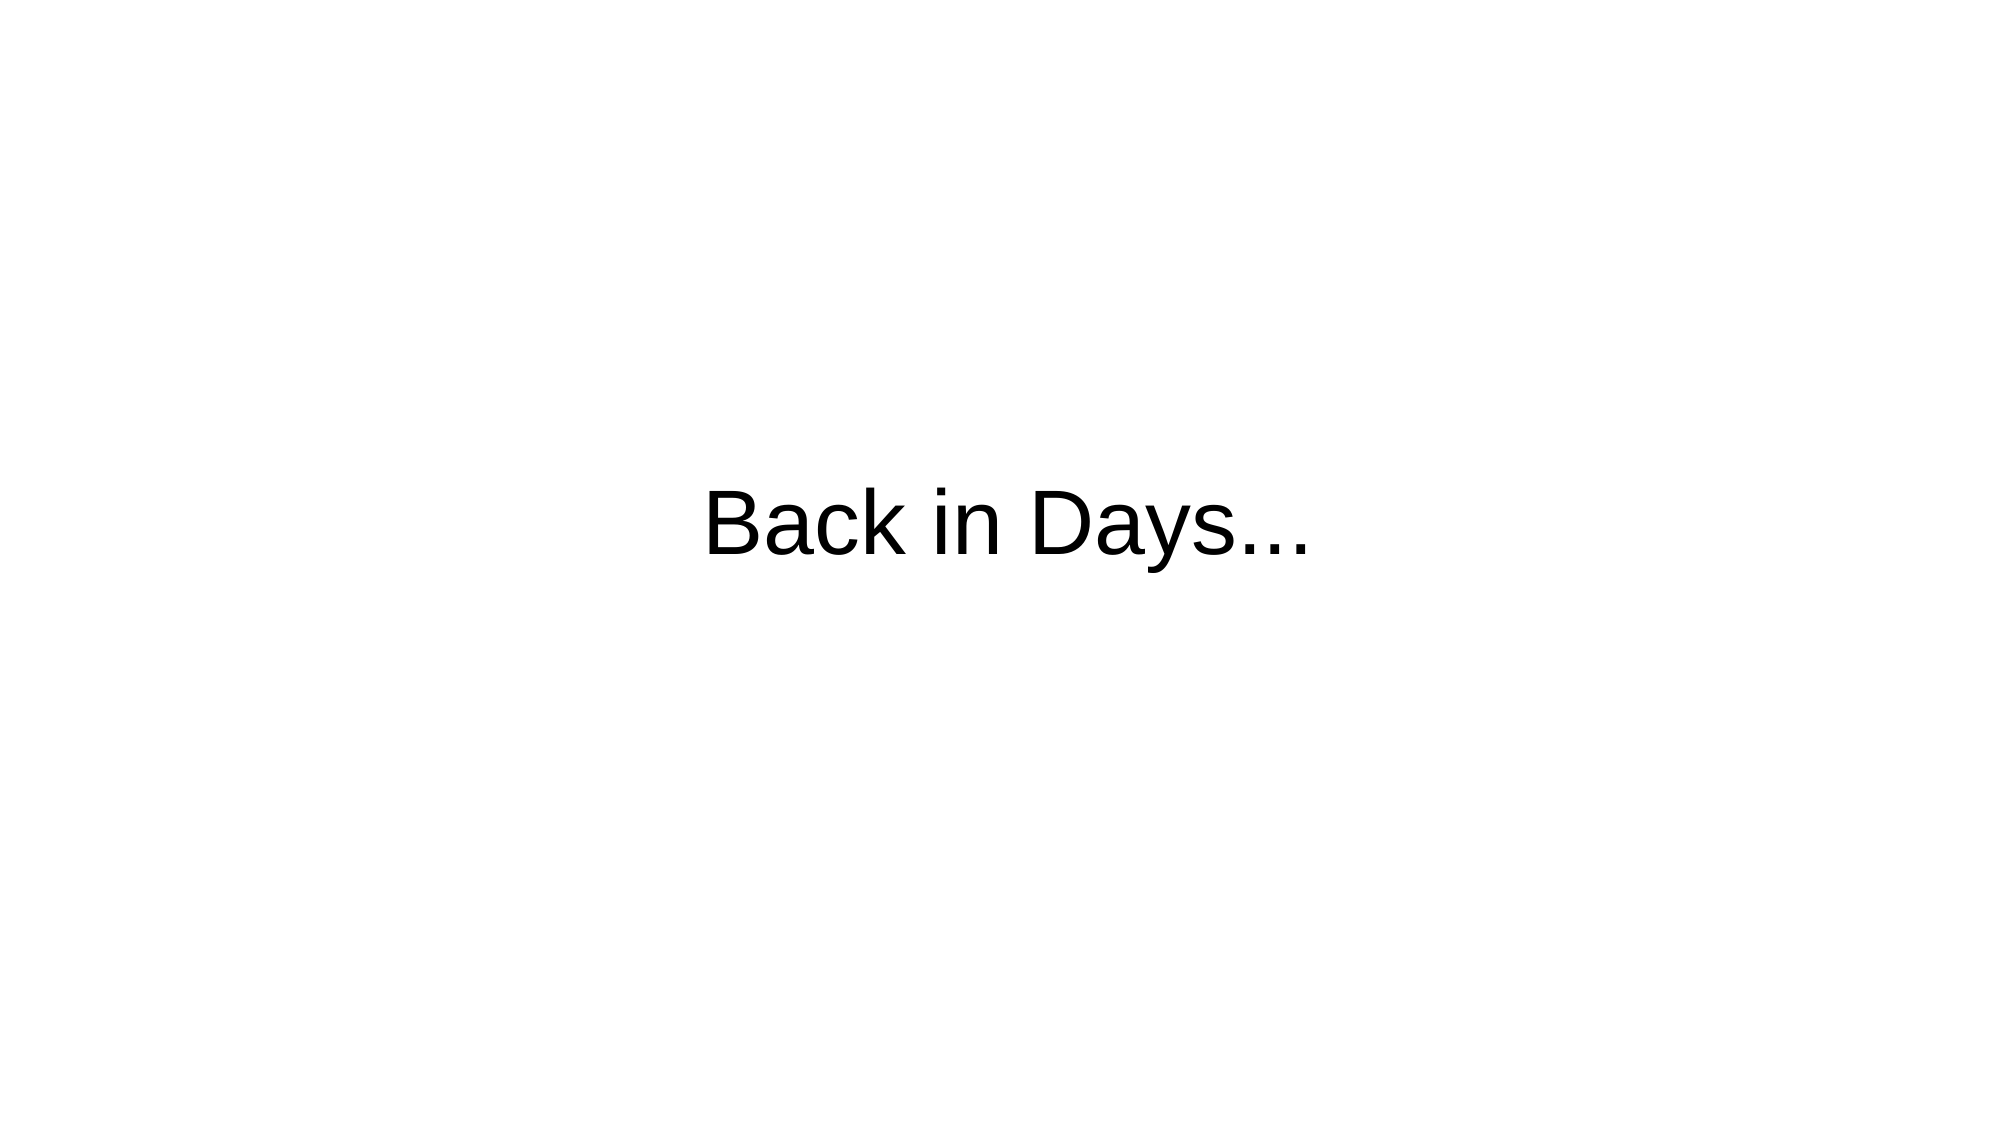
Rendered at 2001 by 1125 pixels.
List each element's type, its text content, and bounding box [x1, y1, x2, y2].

title Back in Days... [108, 424, 1909, 613]
